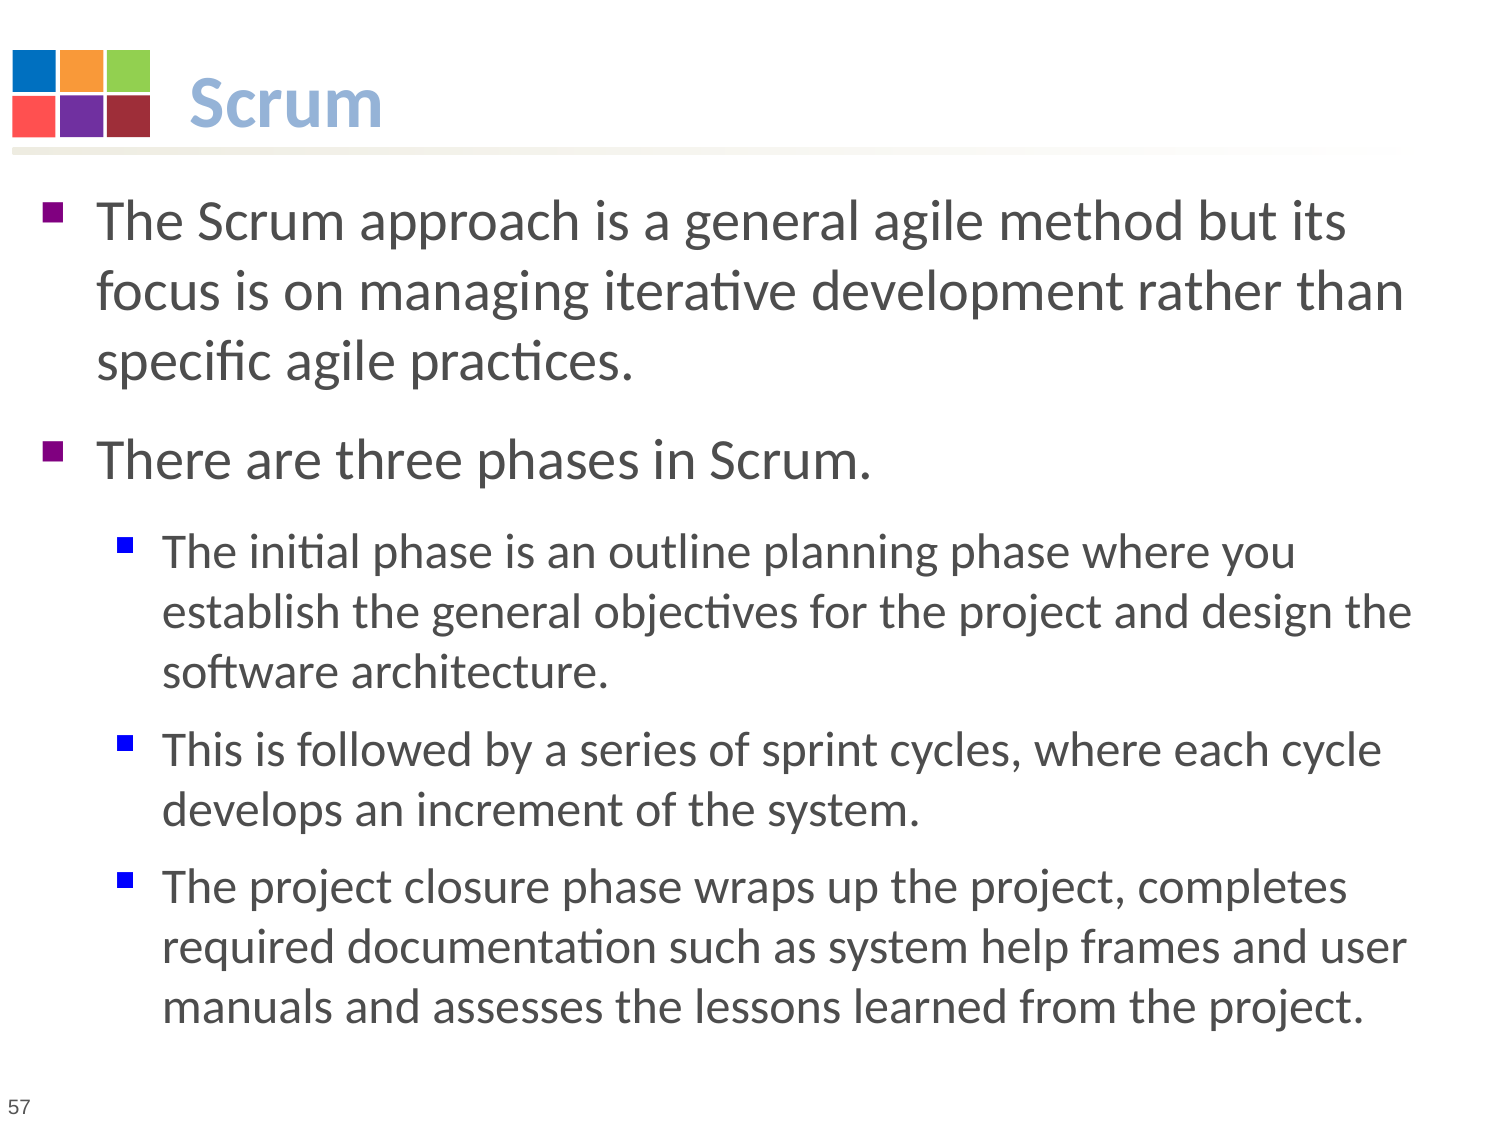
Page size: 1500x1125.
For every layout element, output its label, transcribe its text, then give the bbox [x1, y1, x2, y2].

list The Scrum approach is a general agile method but its focus is on managing iterative development rather than specific agile practices. There are three phases in Scrum. The initial phase is an outline planning phase where you establish the general objectives for the project and design the software architecture. This is followed by a series of sprint cycles, where each cycle develops an increment of the system. The project closure phase wraps up the project, completes required documentation such as system help frames and user manuals and assesses the lessons learned from the project. [24, 174, 1475, 1088]
title Scrum [174, 47, 1475, 150]
